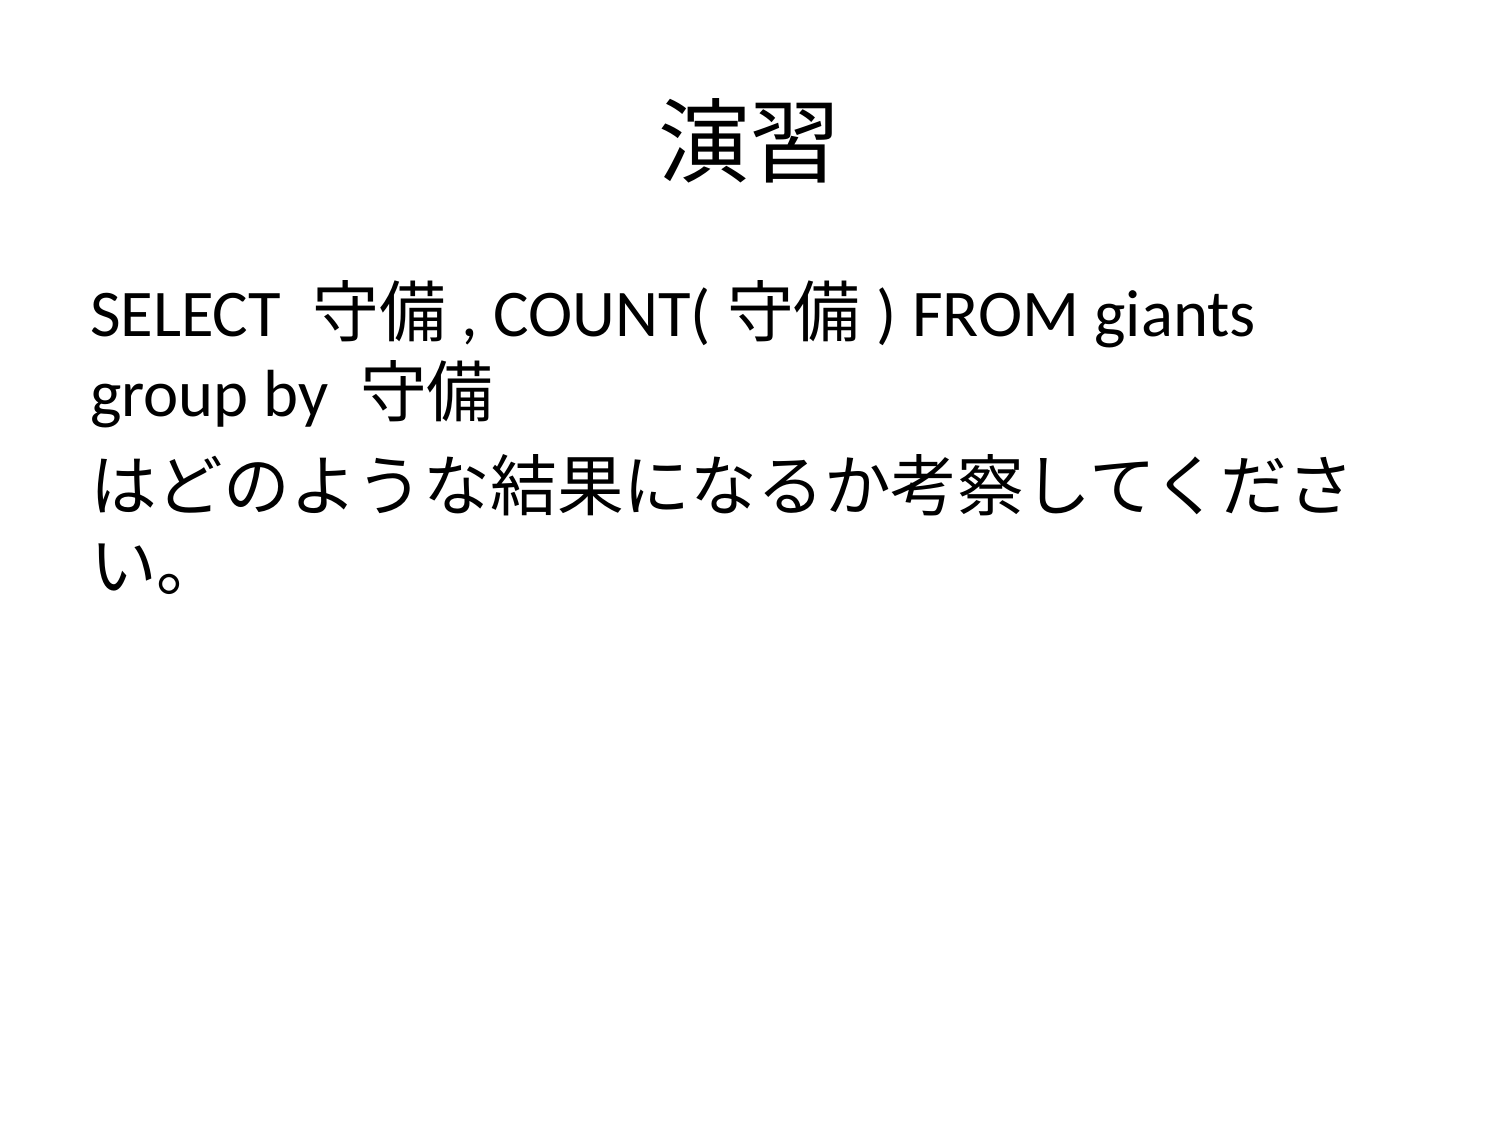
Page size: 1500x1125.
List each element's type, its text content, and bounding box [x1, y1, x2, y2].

title 演習 [75, 45, 1425, 233]
list SELECT 守備, COUNT(守備) FROM giants group by 守備 はどのような結果になるか考察してください。 [75, 262, 1425, 1005]
